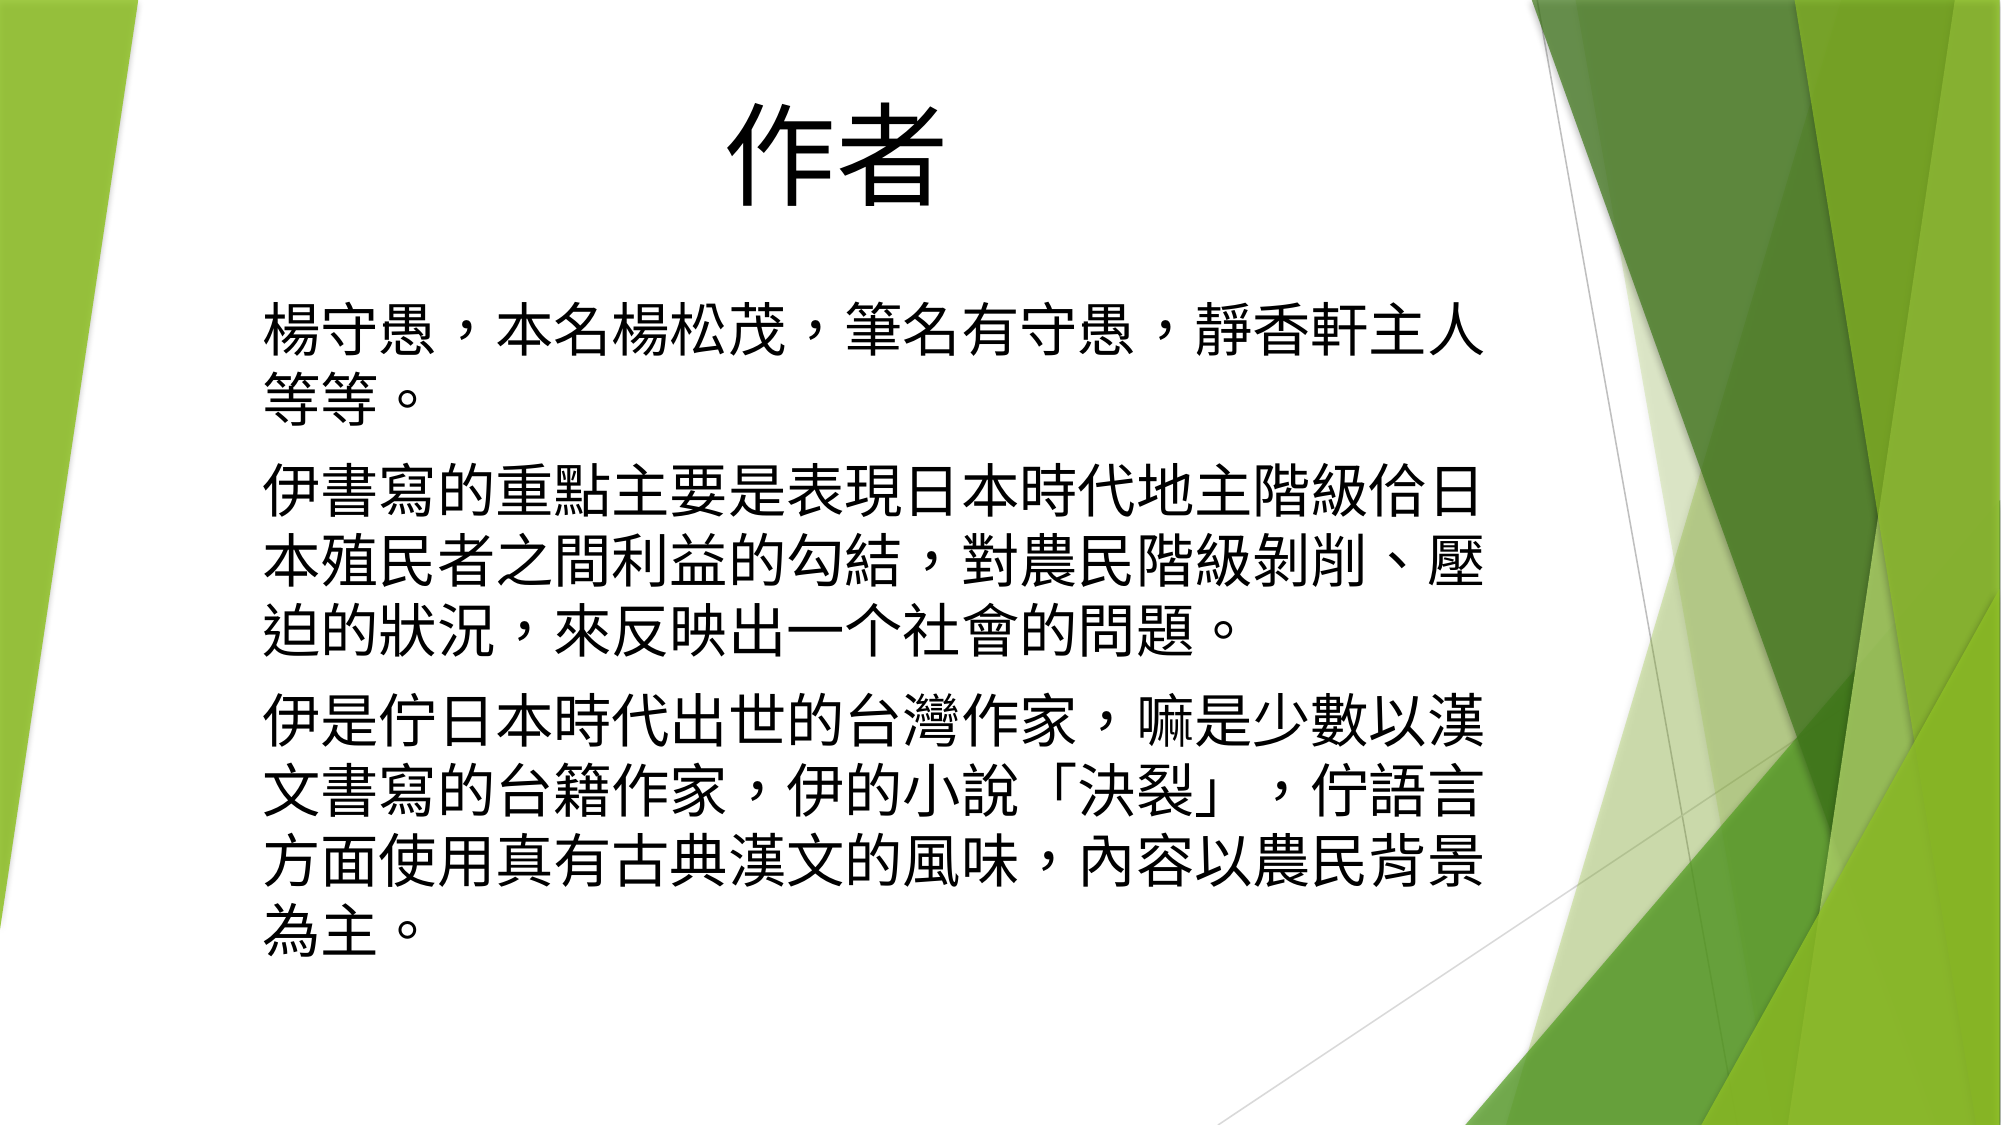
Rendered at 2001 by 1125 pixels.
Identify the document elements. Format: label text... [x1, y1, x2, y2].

title 作者 [199, 98, 1474, 228]
subtitle 楊守愚，本名楊松茂，筆名有守愚，靜香軒主人等等。 伊書寫的重點主要是表現日本時代地主階級佮日本殖民者之間利益的勾結，對農民階級剝削、壓迫的狀況，來反映出一个社會的問題。 伊是佇日本時代出世的台灣作家，嘛是少數以漢文書寫的台籍作家，伊的小說「決裂」，佇語言方面使用真有古典漢文的風味，內容以農民背景為主。 [247, 286, 1522, 1034]
